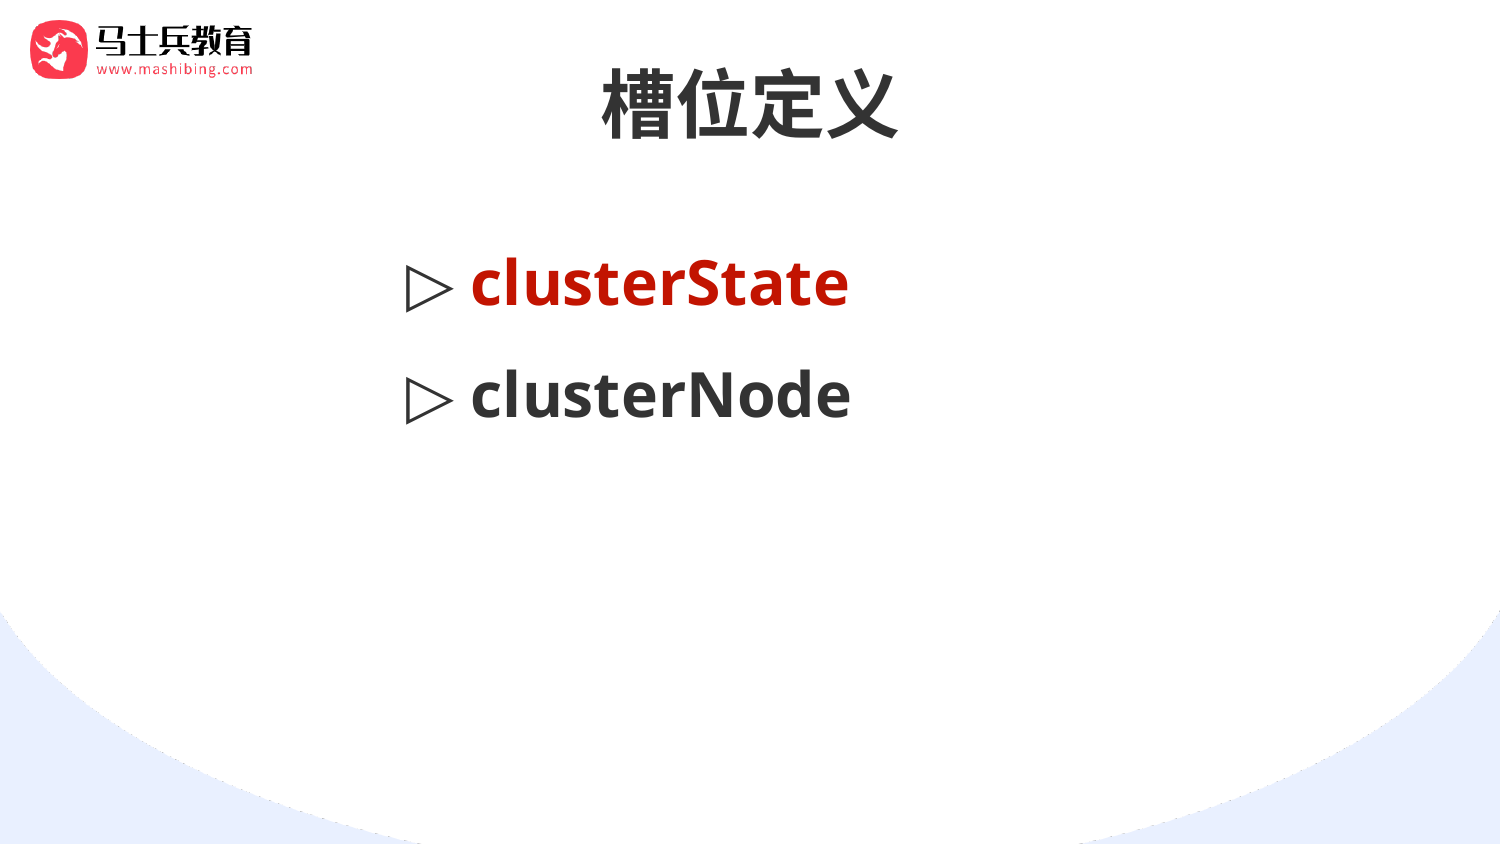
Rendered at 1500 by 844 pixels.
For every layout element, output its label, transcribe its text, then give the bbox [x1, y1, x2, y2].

picture [30, 20, 252, 79]
text_box ▷ clusterState ▷ clusterNode [391, 187, 1125, 561]
picture [0, 610, 1500, 844]
text_box 槽位定义 [285, 33, 1215, 171]
